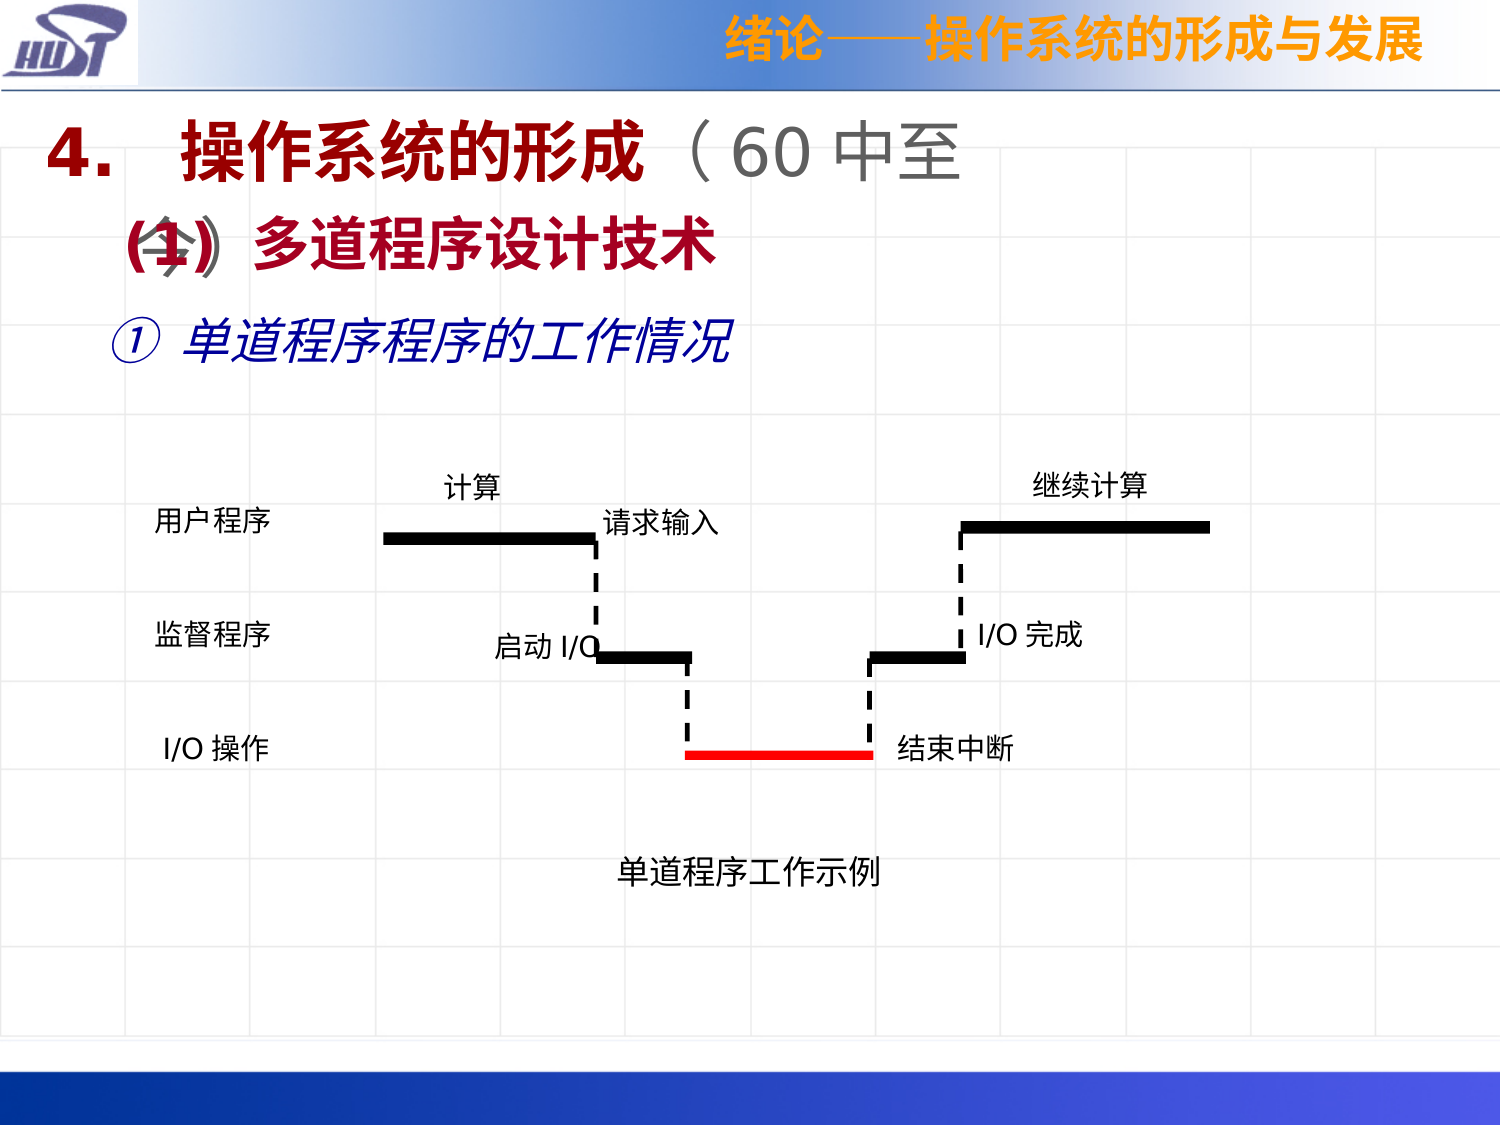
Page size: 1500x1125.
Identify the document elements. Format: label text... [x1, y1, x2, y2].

picture [0, 0, 1500, 1125]
text_box 单道程序工作示例 [601, 843, 995, 899]
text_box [138, 459, 1225, 821]
text_box 绪论——操作系统的形成与发展 [62, 6, 1440, 76]
text_box ① 单道程序程序的工作情况 [16, 283, 1079, 377]
text_box 4. 操作系统的形成（60中至今） [30, 86, 1093, 294]
text_box (1) 多道程序设计技术 [109, 186, 841, 285]
